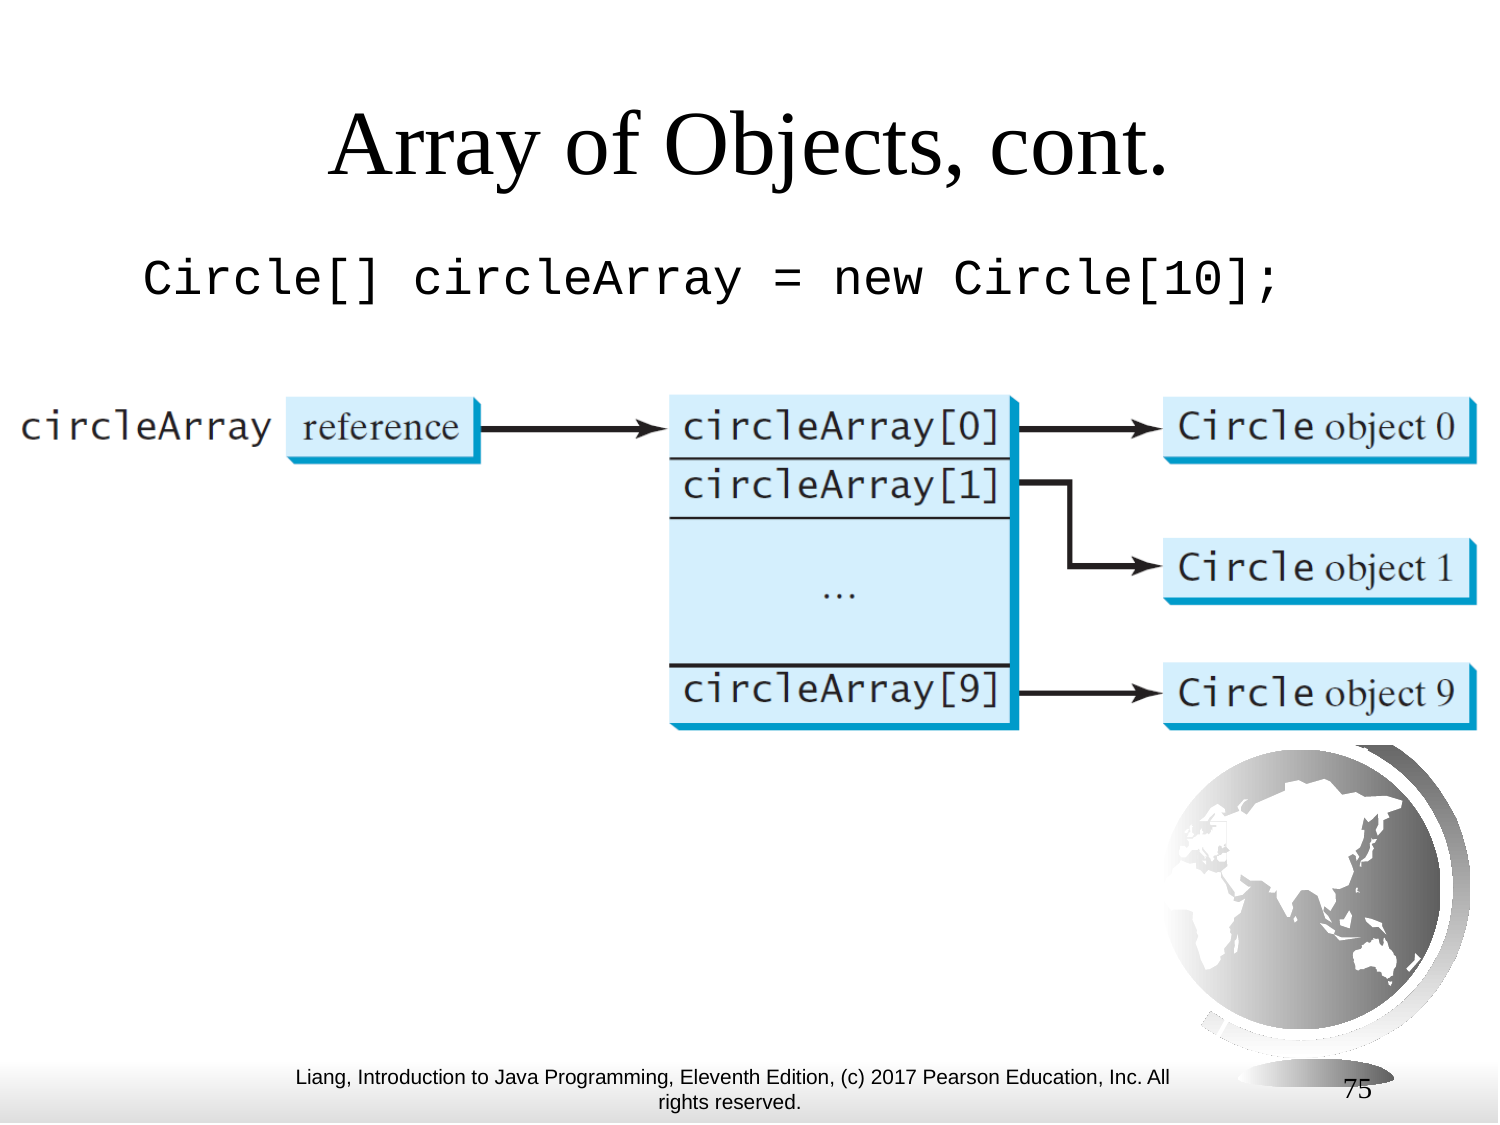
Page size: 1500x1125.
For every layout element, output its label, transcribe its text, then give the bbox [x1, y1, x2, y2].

slide_number 75 [1074, 1075, 1388, 1125]
picture [13, 380, 1486, 745]
title Array of Objects, cont. [112, 62, 1388, 213]
list Circle[] circleArray = new Circle[10]; [37, 745, 1463, 1075]
list Circle[] circleArray = new Circle[10]; [37, 237, 1463, 380]
